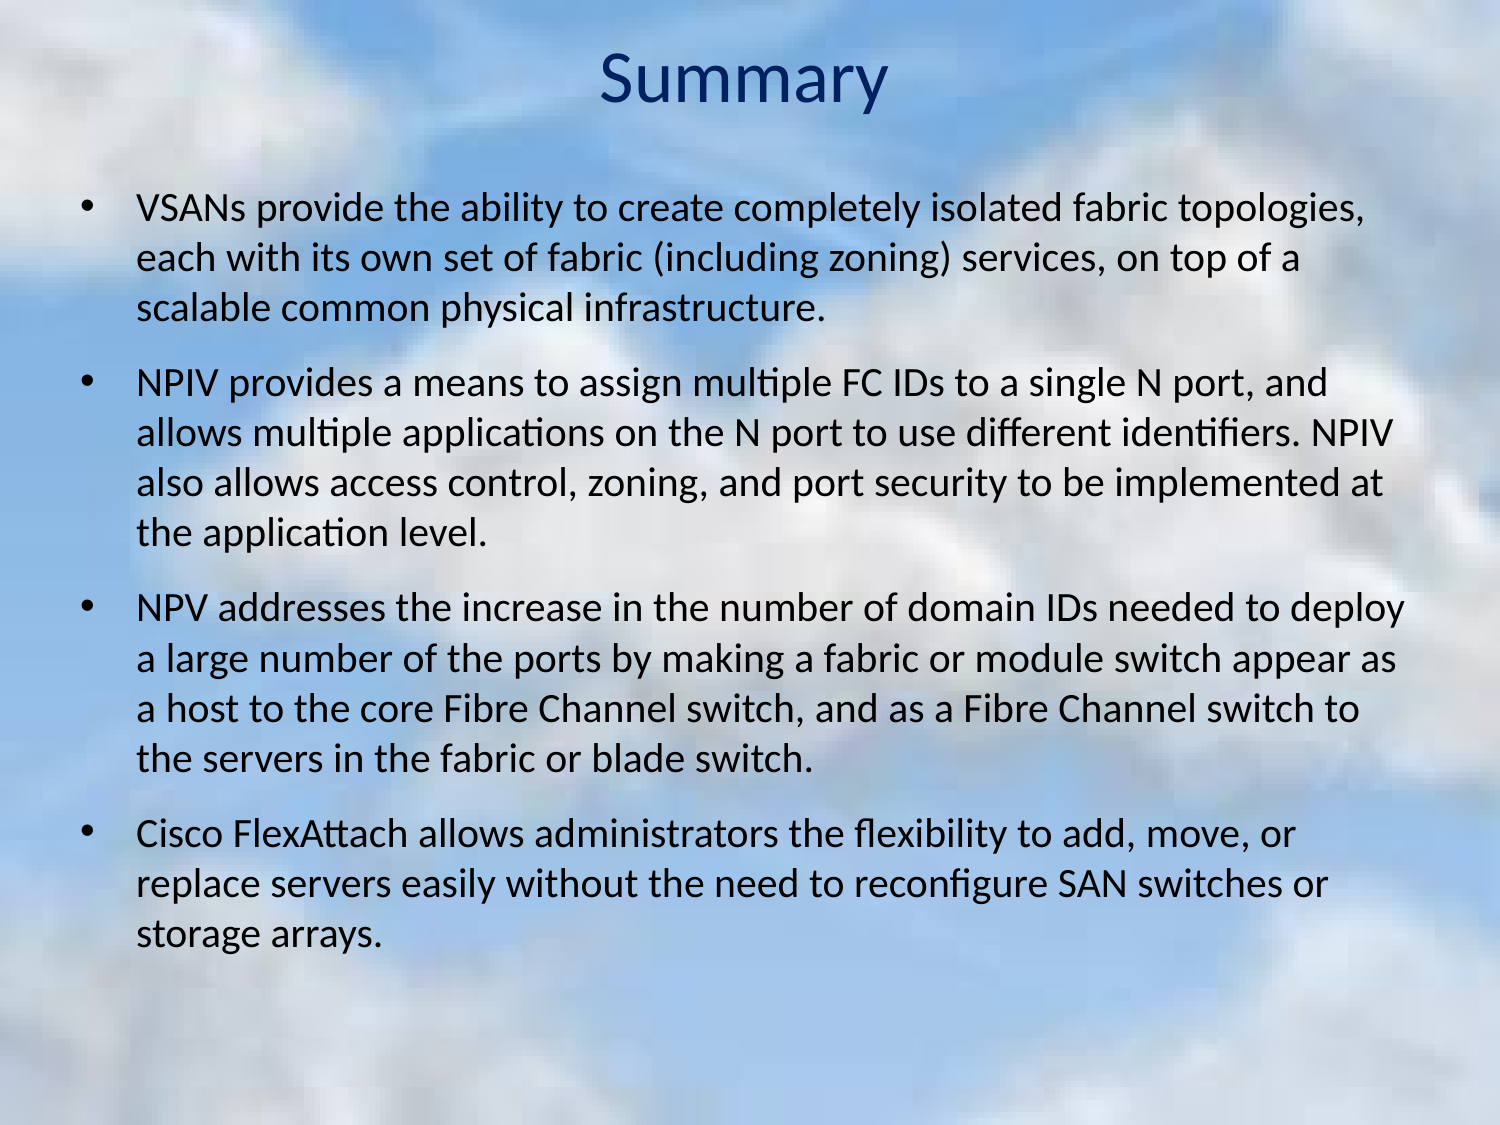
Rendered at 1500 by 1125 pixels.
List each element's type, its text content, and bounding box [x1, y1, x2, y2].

list VSANs provide the ability to create completely isolated fabric topologies, each with its own set of fabric (including zoning) services, on top of a scalable common physical infrastructure. NPIV provides a means to assign multiple FC IDs to a single N port, and allows multiple applications on the N port to use different identifiers. NPIV also allows access control, zoning, and port security to be implemented at the application level. NPV addresses the increase in the number of domain IDs needed to deploy a large number of the ports by making a fabric or module switch appear as a host to the core Fibre Channel switch, and as a Fibre Channel switch to the servers in the fabric or blade switch. Cisco FlexAttach allows administrators the flexibility to add, move, or replace servers easily without the need to reconfigure SAN switches or storage arrays. [64, 172, 1424, 1000]
title Summary [76, 0, 1413, 145]
picture [0, 0, 1500, 1125]
